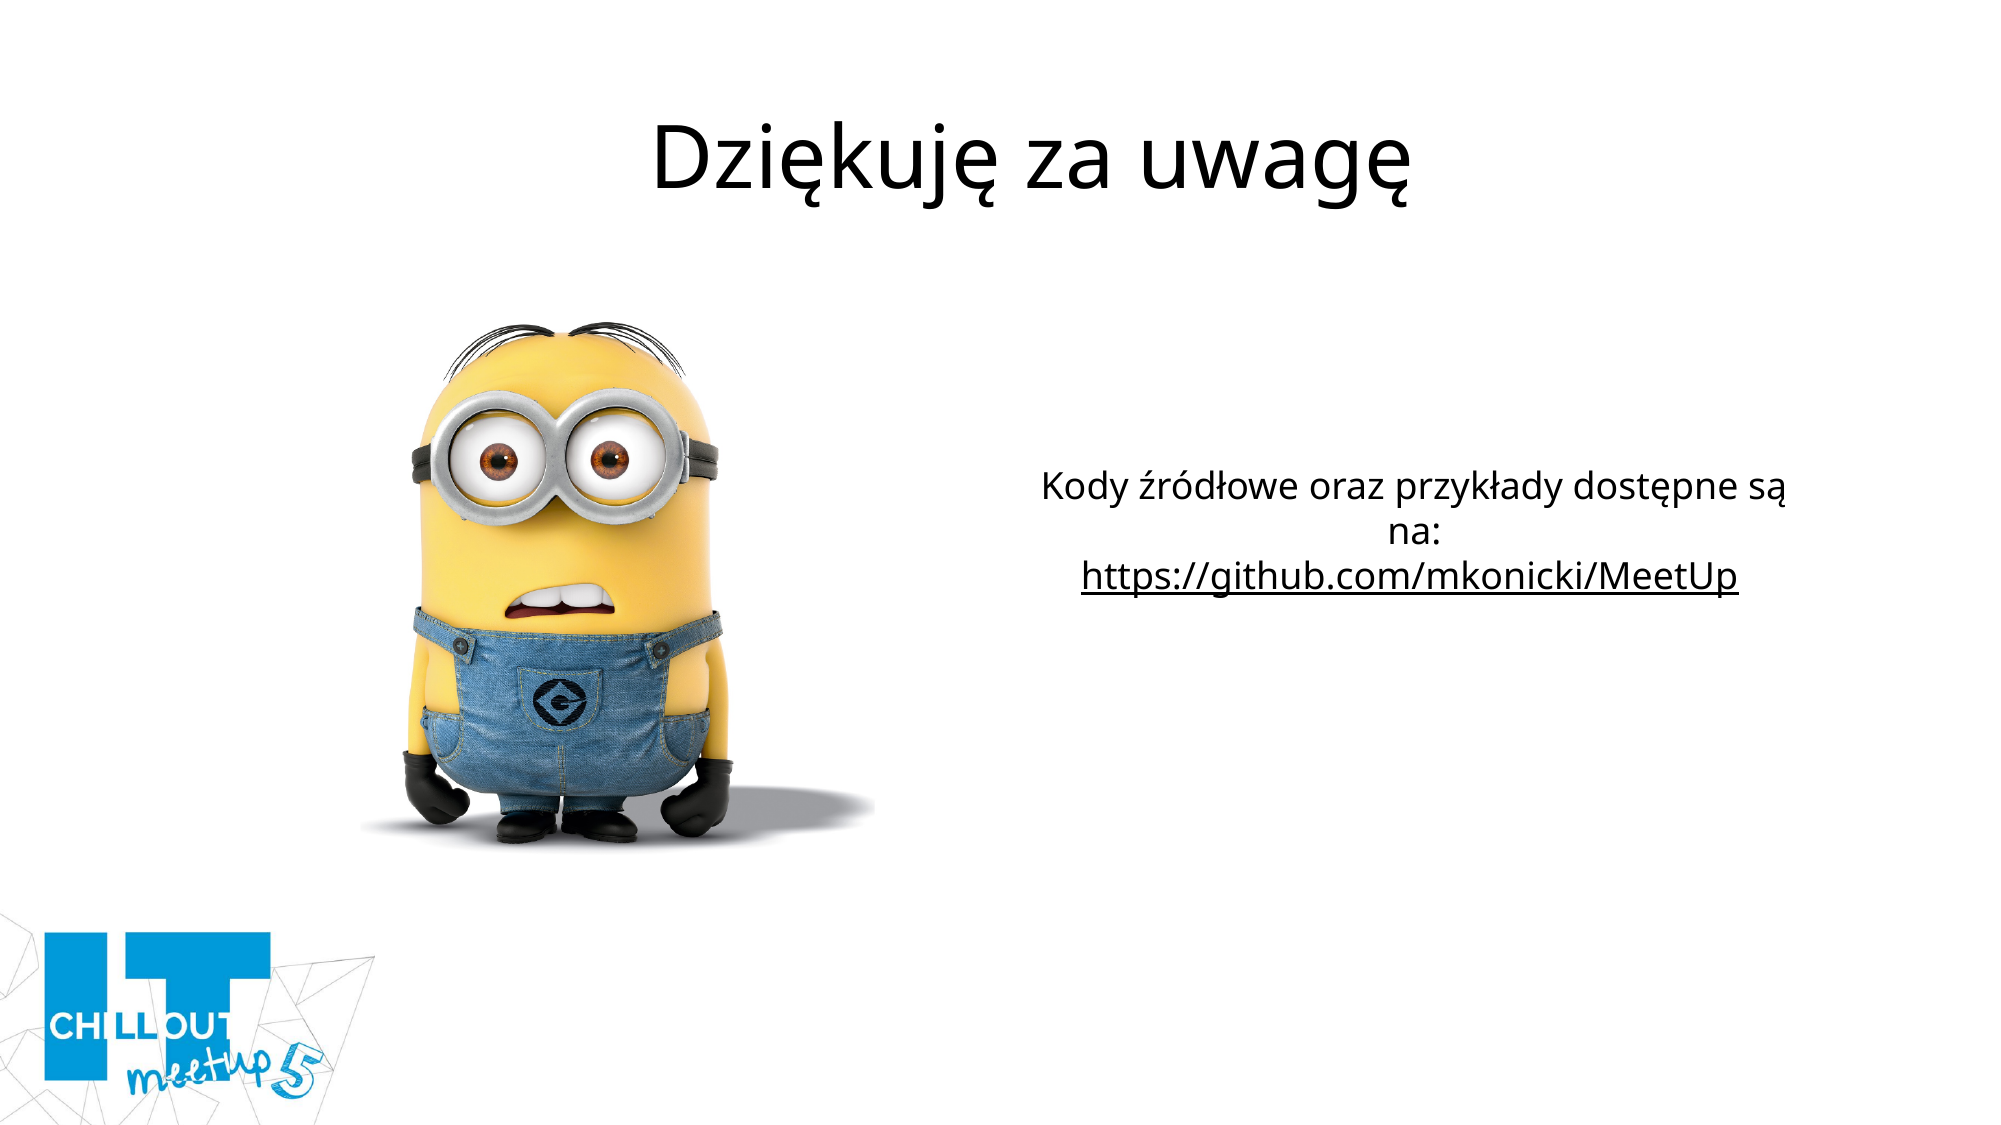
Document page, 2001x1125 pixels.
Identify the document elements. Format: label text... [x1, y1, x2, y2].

picture [0, 258, 887, 1125]
text_box Kody źródłowe oraz przykłady dostępne są na: https://github.com/mkonicki/MeetUp [1011, 454, 1818, 610]
title Dziękuję za uwagę [169, 104, 1895, 322]
